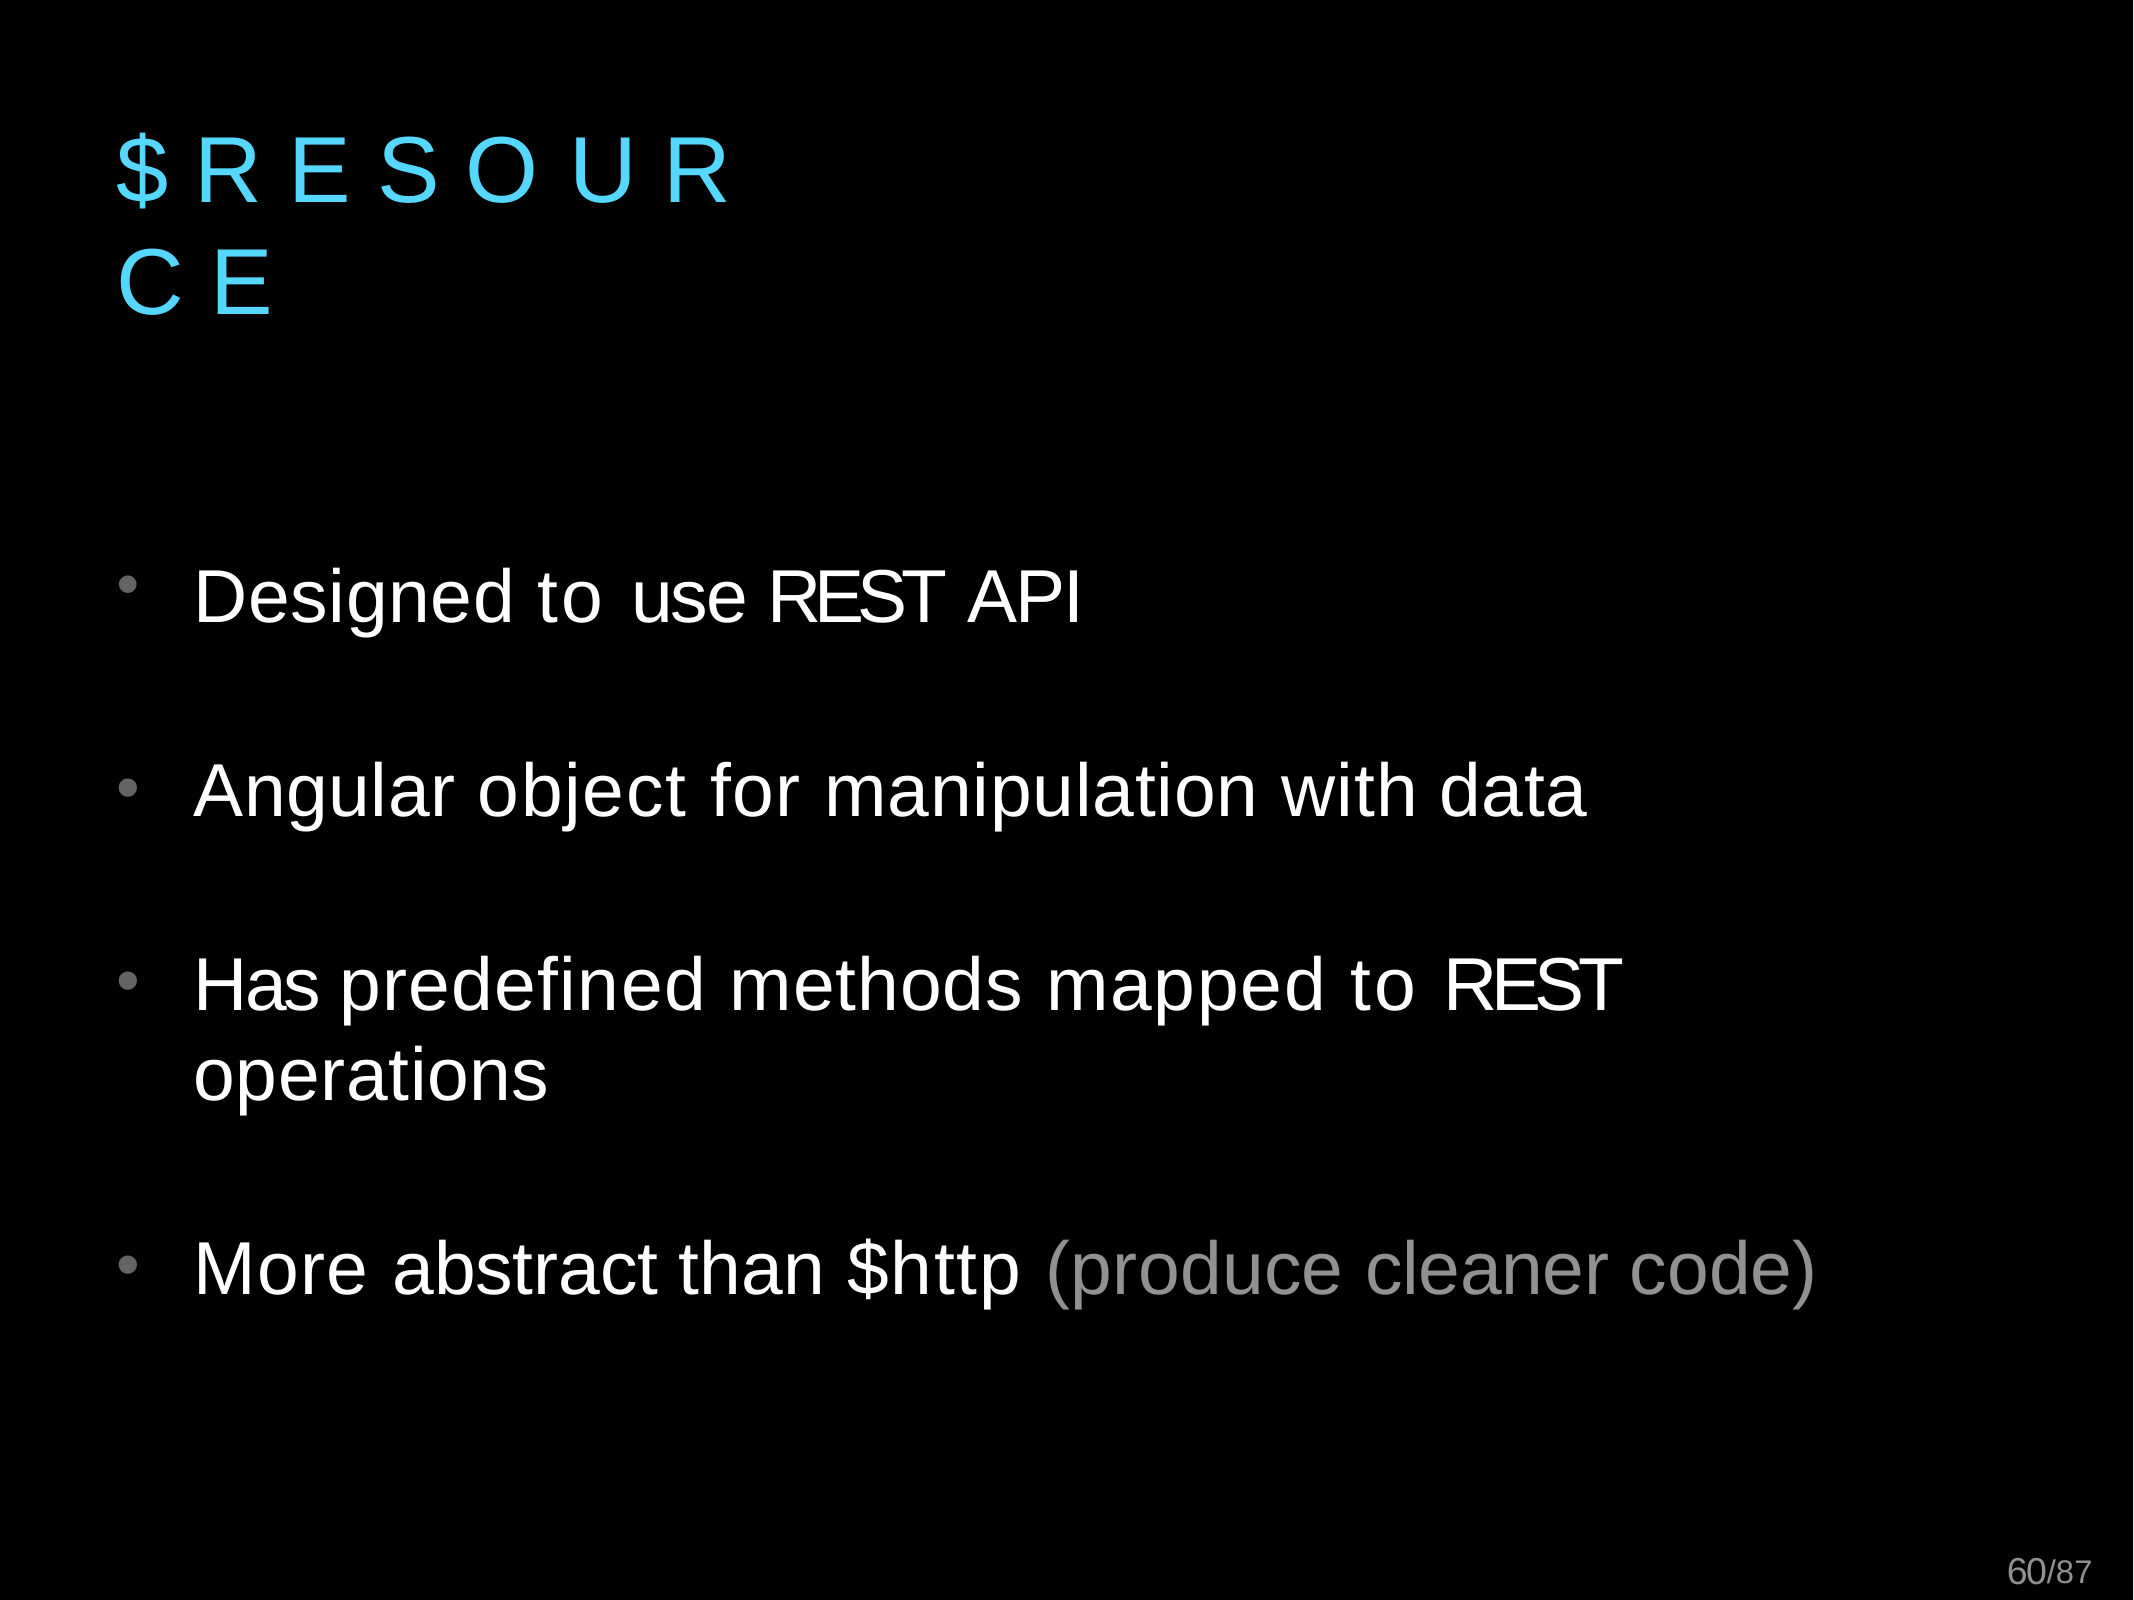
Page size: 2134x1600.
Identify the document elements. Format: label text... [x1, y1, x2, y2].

text_box Designed to use REST API Angular object for manipulation with data Has predefined methods mapped to REST operations More abstract than $http (produce cleaner code) [114, 545, 1984, 1310]
slide_number 21/87 [2002, 1524, 2101, 1600]
title $ R E S O U R C E [114, 106, 771, 376]
